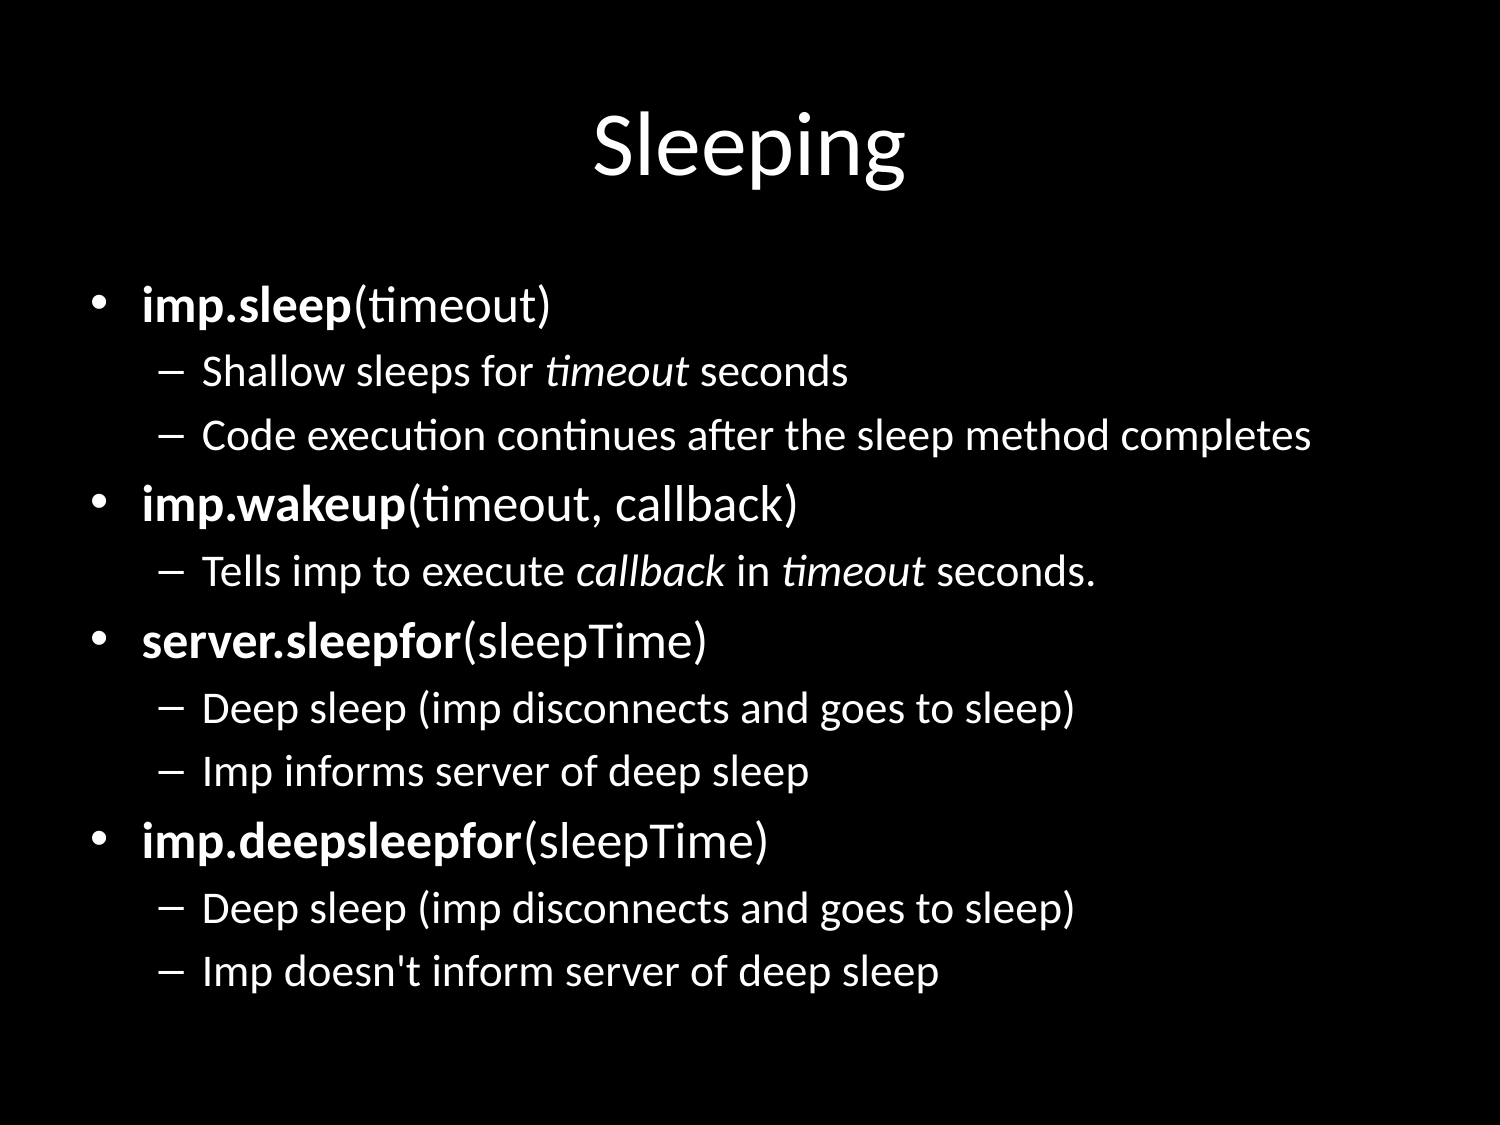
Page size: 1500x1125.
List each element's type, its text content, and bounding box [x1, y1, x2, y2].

list imp.sleep(timeout) Shallow sleeps for timeout seconds Code execution continues after the sleep method completes imp.wakeup(timeout, callback) Tells imp to execute callback in timeout seconds. server.sleepfor(sleepTime) Deep sleep (imp disconnects and goes to sleep) Imp informs server of deep sleep imp.deepsleepfor(sleepTime) Deep sleep (imp disconnects and goes to sleep) Imp doesn't inform server of deep sleep [75, 262, 1425, 1005]
title Sleeping [75, 45, 1425, 233]
